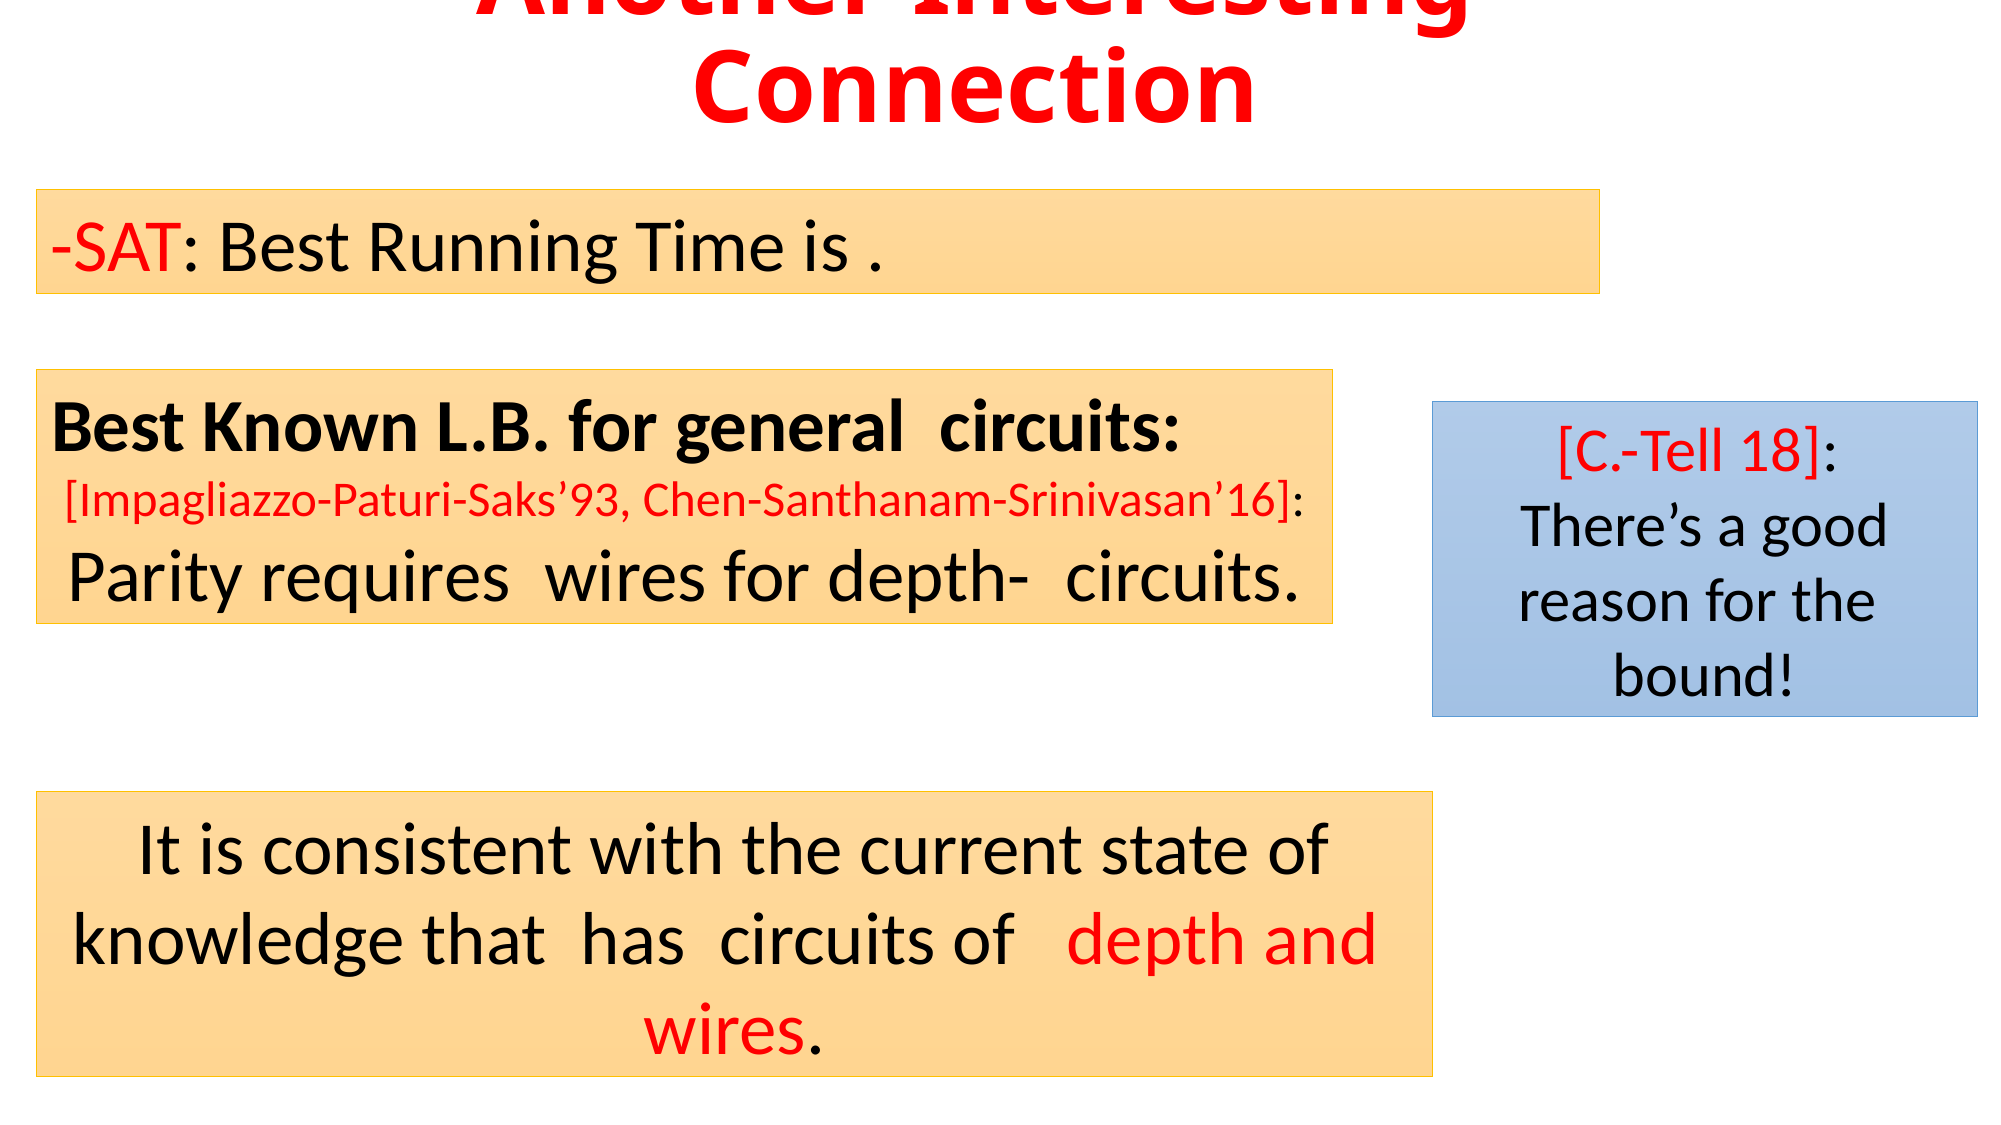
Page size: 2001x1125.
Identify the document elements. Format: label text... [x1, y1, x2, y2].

title Another Interesting Connection [183, 17, 1768, 152]
